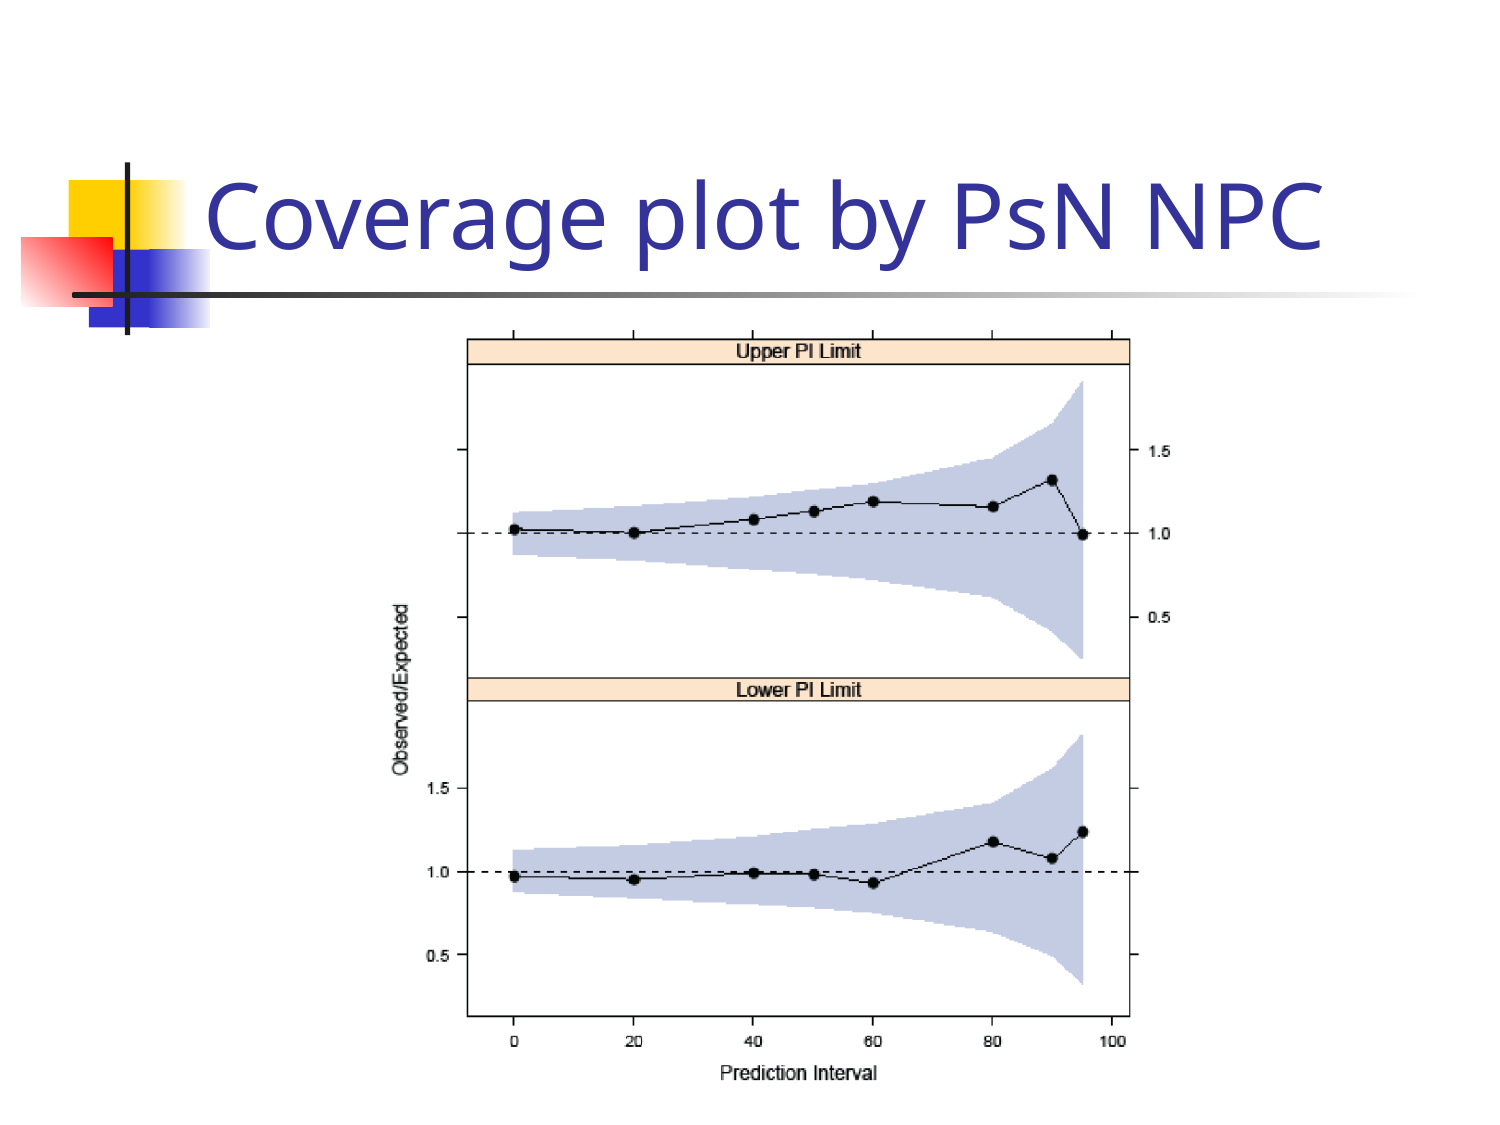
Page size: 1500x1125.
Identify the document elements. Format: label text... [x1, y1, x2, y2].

picture [371, 314, 1188, 1095]
title Coverage plot by PsN NPC [188, 35, 1468, 275]
